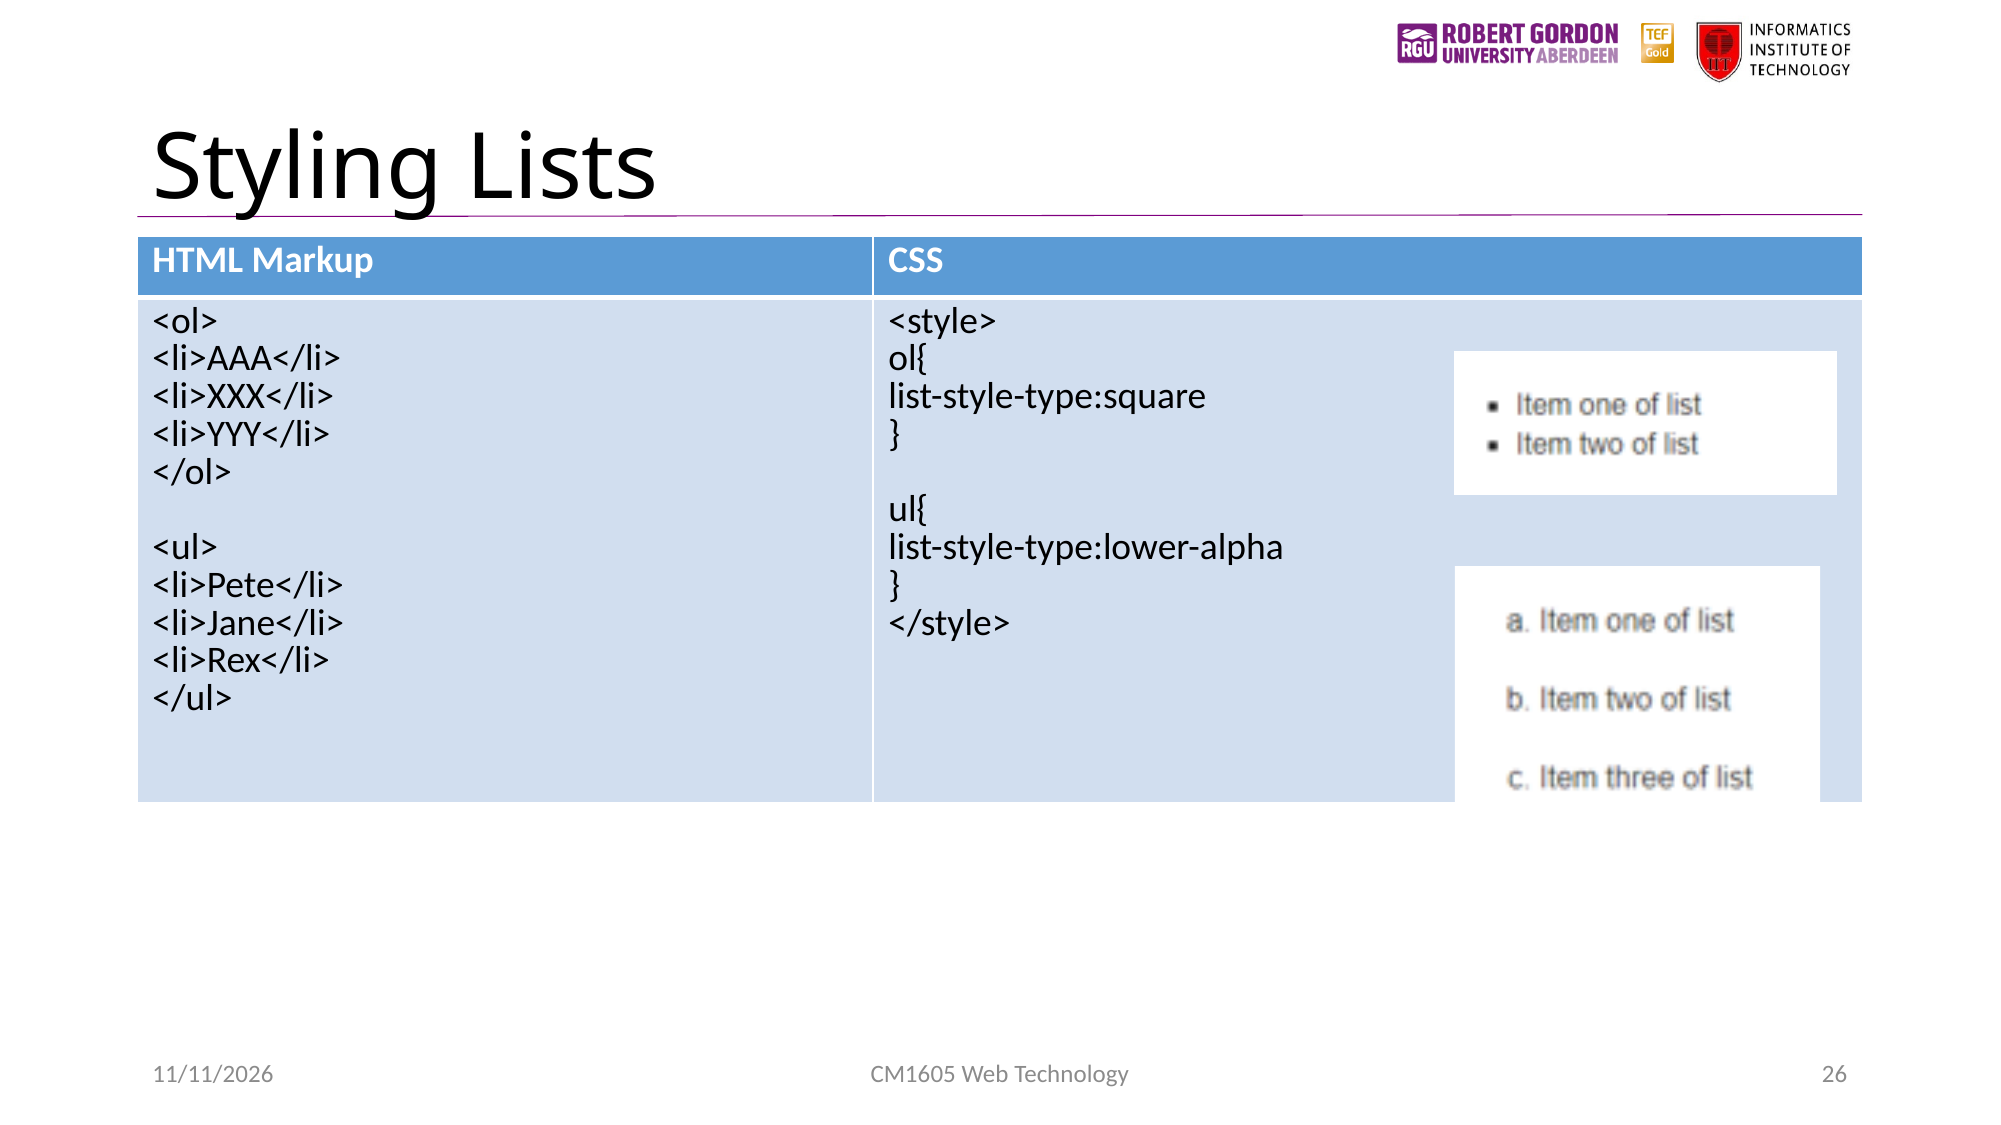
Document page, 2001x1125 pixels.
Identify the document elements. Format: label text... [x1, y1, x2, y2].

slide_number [137, 1042, 588, 1103]
picture [1454, 566, 1821, 867]
table_cell <ol> <li>AAA</li> <li>XXX</li> <li>YYY</li> </ol> <ul> <li>Pete</li> <li>Jane</li> <li>Rex</li> </ul> [138, 300, 872, 802]
picture [1388, 5, 1863, 59]
slide_number 26 [1412, 1042, 1863, 1103]
footer CM1605 Web Technology [662, 1042, 1338, 1103]
title Styling Lists [137, 59, 1863, 236]
table_header CSS [874, 237, 1862, 295]
picture [1454, 351, 1837, 495]
table_cell <style> ol{ list-style-type:square } ul{ list-style-type:lower-alpha } </style> [874, 300, 1862, 802]
table_header HTML Markup [138, 237, 872, 295]
